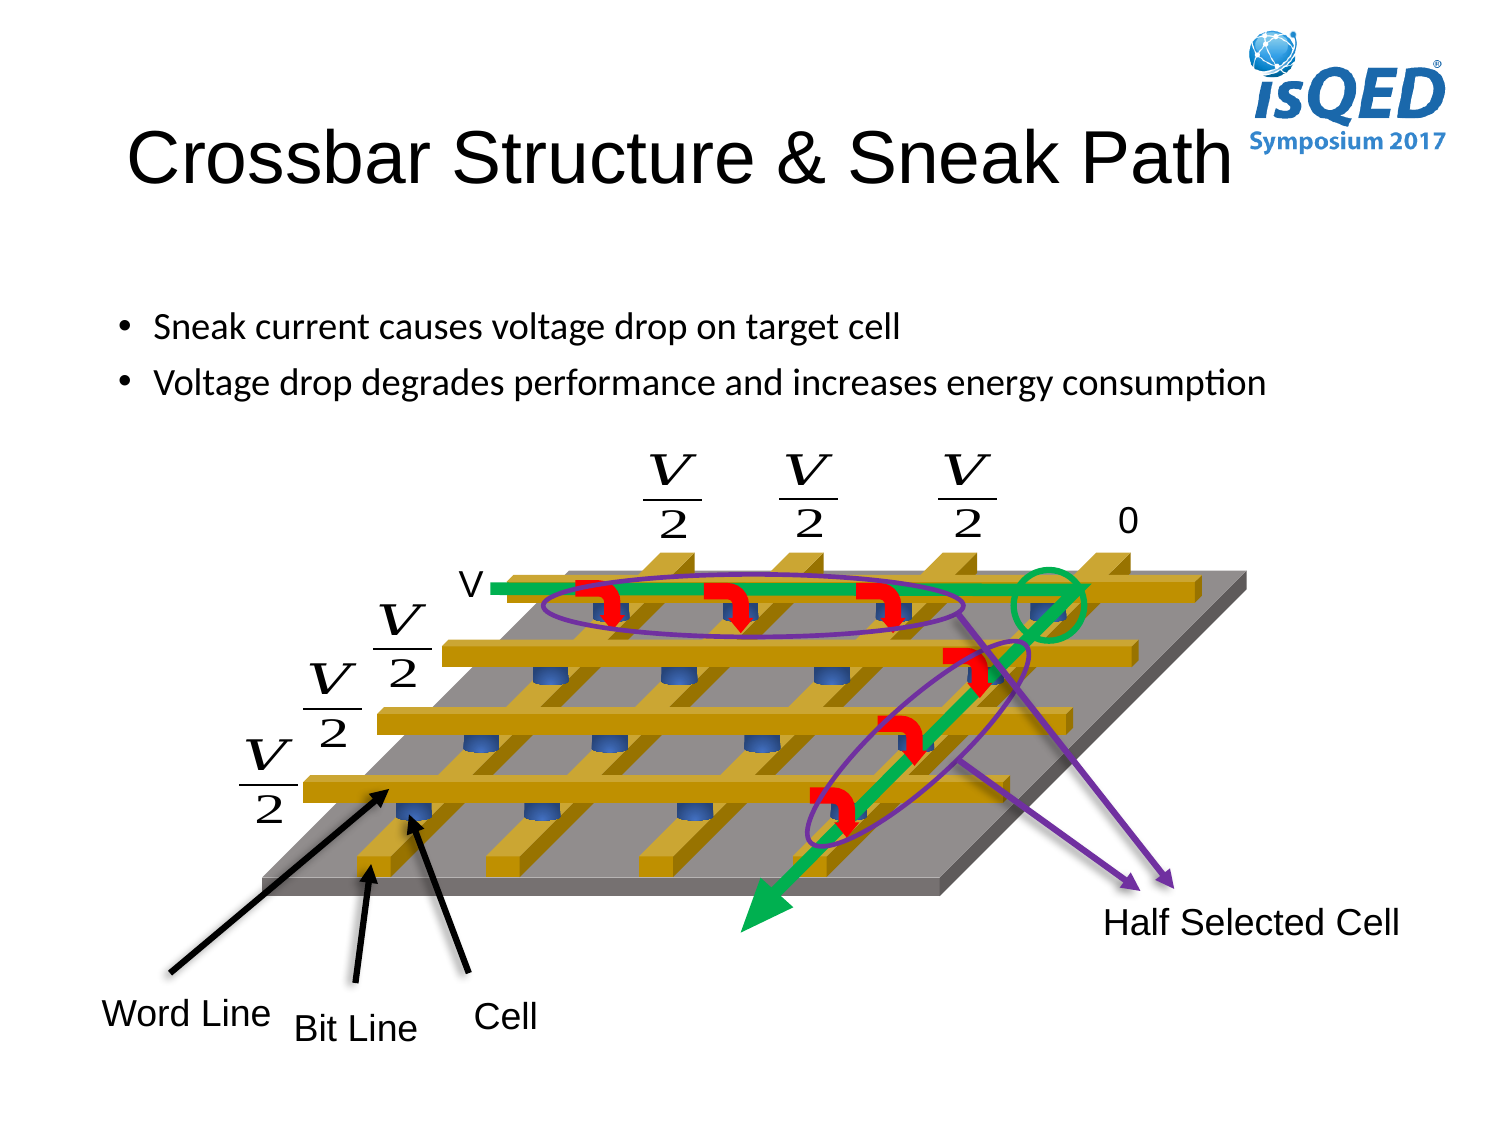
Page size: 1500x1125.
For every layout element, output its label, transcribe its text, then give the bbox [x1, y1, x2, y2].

text_box Cell [458, 984, 555, 1045]
text_box Half Selected Cell [1088, 890, 1491, 951]
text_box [490, 588, 1077, 938]
list Sneak current causes voltage drop on target cell Voltage drop degrades performance and increases energy consumption [103, 299, 1397, 438]
text_box Bit Line [278, 997, 434, 1057]
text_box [408, 814, 469, 974]
text_box 0 [1103, 488, 1154, 549]
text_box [169, 788, 390, 974]
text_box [262, 552, 1247, 897]
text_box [958, 614, 1175, 889]
text_box Word Line [86, 981, 287, 1042]
picture [1246, 29, 1447, 155]
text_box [355, 864, 372, 984]
text_box Crossbar Structure & Sneak Path [112, 100, 1295, 206]
